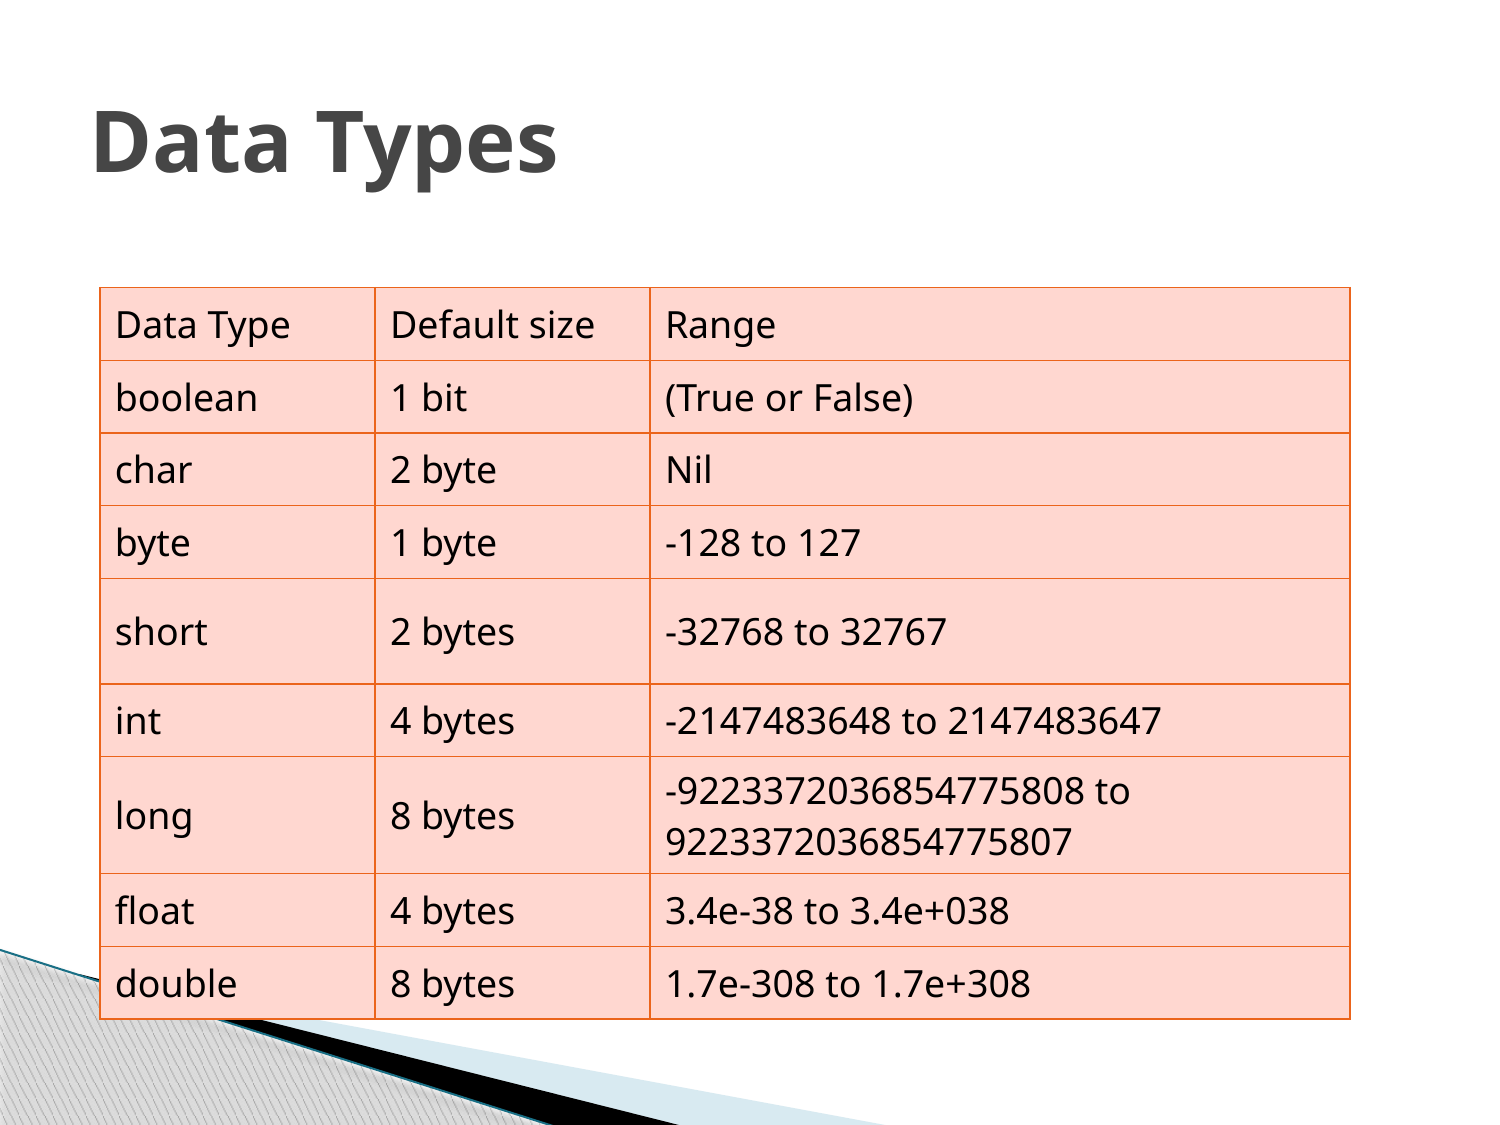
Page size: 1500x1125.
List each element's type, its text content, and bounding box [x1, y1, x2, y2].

table_cell float [101, 874, 374, 946]
table_cell -128 to 127 [651, 506, 1349, 578]
table_cell -32768 to 32767 [651, 579, 1349, 683]
table_cell char [101, 434, 374, 505]
table_cell 2 bytes [376, 579, 649, 683]
table_header Range [651, 288, 1349, 360]
table_cell byte [101, 506, 374, 578]
table_cell long [101, 757, 374, 873]
table_cell 1 bit [376, 361, 649, 432]
title Data Types [75, 45, 1425, 233]
table_cell 1.7e-308 to 1.7e+308 [651, 947, 1349, 1018]
table_cell 8 bytes [376, 947, 649, 1018]
table_cell 8 bytes [376, 757, 649, 873]
table_cell 3.4e-38 to 3.4e+038 [651, 874, 1349, 946]
table_header Data Type [101, 288, 374, 360]
table_cell 4 bytes [376, 874, 649, 946]
table_header Default size [376, 288, 649, 360]
table_cell int [101, 685, 374, 756]
table_cell short [101, 579, 374, 683]
table_cell 2 byte [376, 434, 649, 505]
table_cell boolean [101, 361, 374, 432]
table_cell 1 byte [376, 506, 649, 578]
table_cell -2147483648 to 2147483647 [651, 685, 1349, 756]
table_cell Nil [651, 434, 1349, 505]
table_cell -9223372036854775808 to 9223372036854775807 [651, 757, 1349, 873]
table_cell (True or False) [651, 361, 1349, 432]
table_cell 4 bytes [376, 685, 649, 756]
table_cell double [101, 947, 374, 1018]
